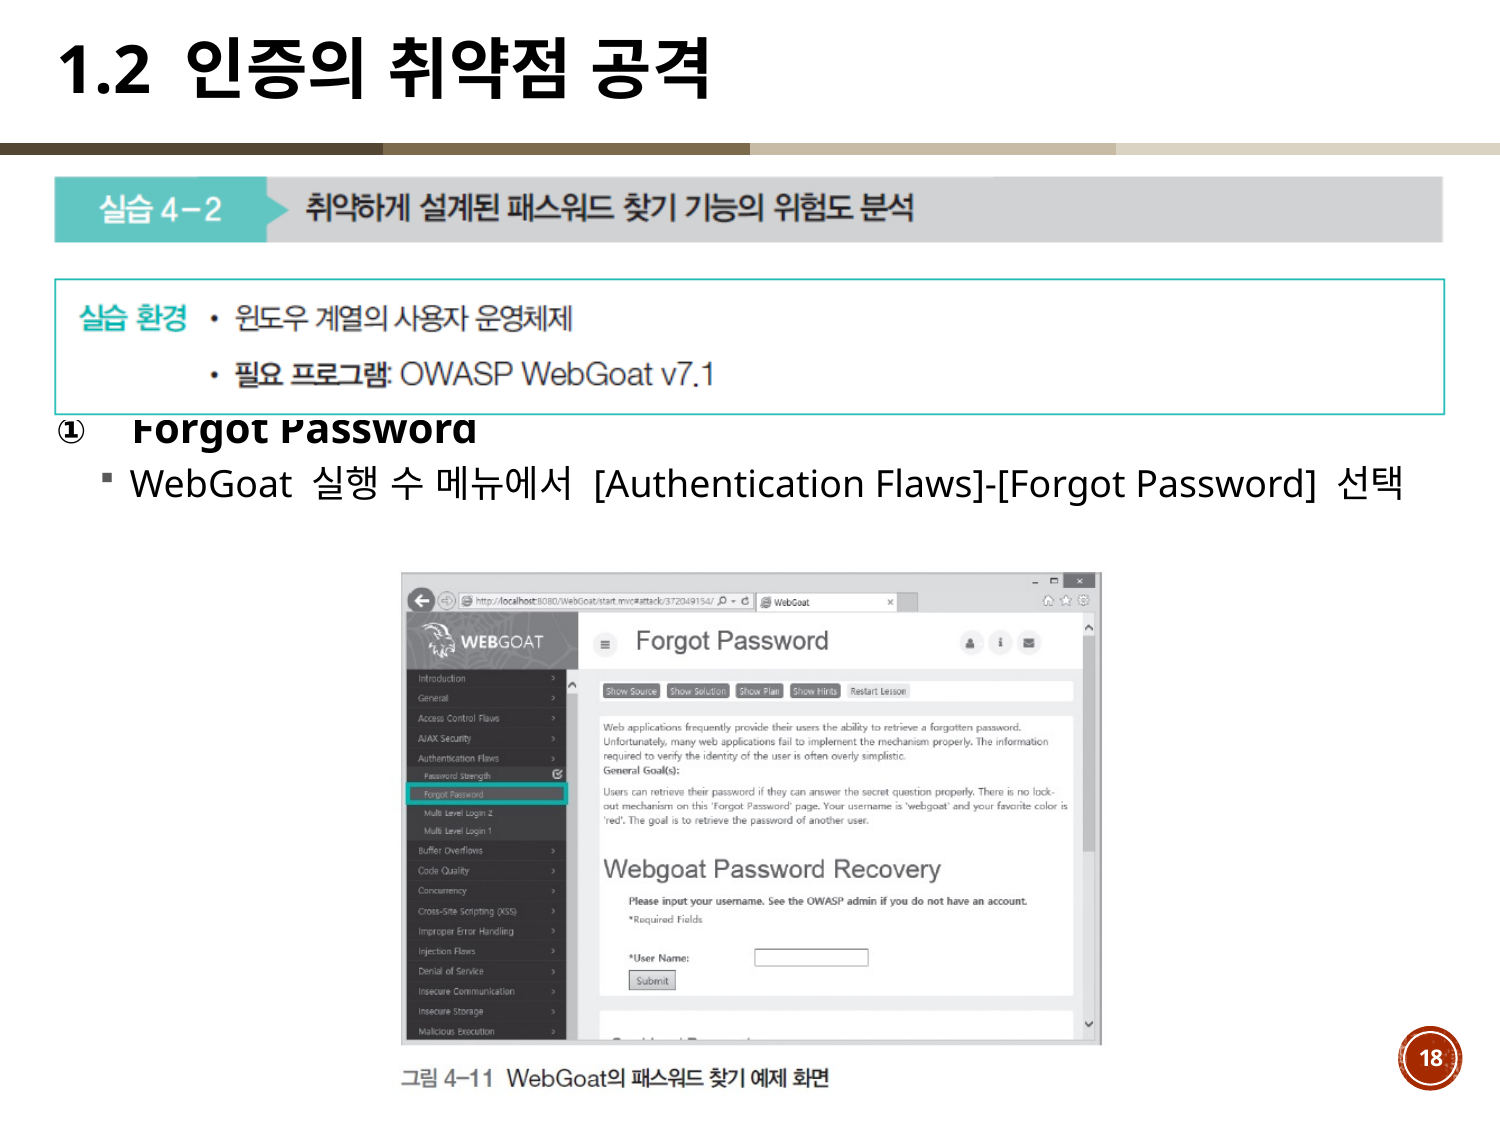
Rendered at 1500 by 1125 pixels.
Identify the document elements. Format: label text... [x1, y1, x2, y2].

list Forgot Password WebGoat 실행 수 메뉴에서 [Authentication Flaws]-[Forgot Password] 선택 [41, 169, 1459, 1067]
picture [50, 169, 1450, 420]
slide_number 18 [1391, 1028, 1471, 1089]
picture [390, 561, 1111, 1097]
title 1.2 인증의 취약점 공격 [41, 17, 1282, 128]
